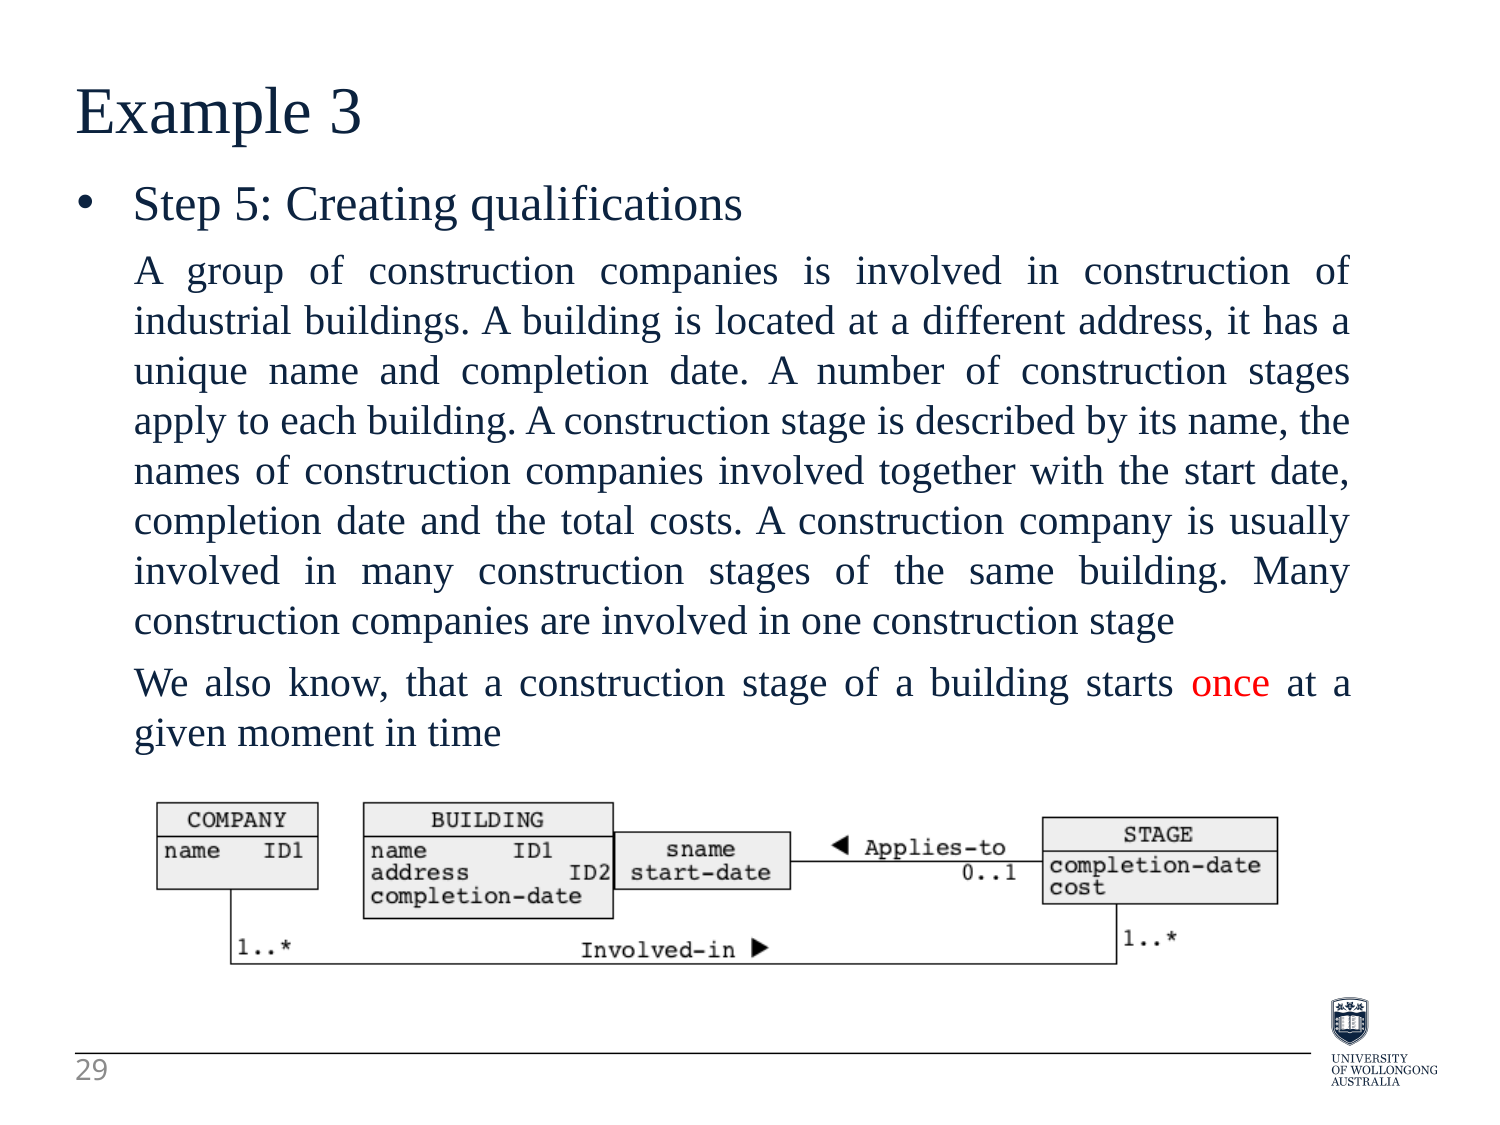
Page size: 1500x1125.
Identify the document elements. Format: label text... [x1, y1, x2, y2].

picture [127, 772, 1308, 1023]
text_box Example 3 [75, 67, 1412, 206]
text_box Step 5: Creating qualifications A group of construction companies is involved in construction of industrial buildings. A building is located at a different address, it has a unique name and completion date. A number of construction stages apply to each building. A construction stage is described by its name, the names of construction companies involved together with the start date, completion date and the total costs. A construction company is usually involved in many construction stages of the same building. Many construction companies are involved in one construction stage We also know, that a construction stage of a building starts once at a given moment in time [74, 170, 1367, 244]
text_box 29 [74, 1059, 135, 1091]
